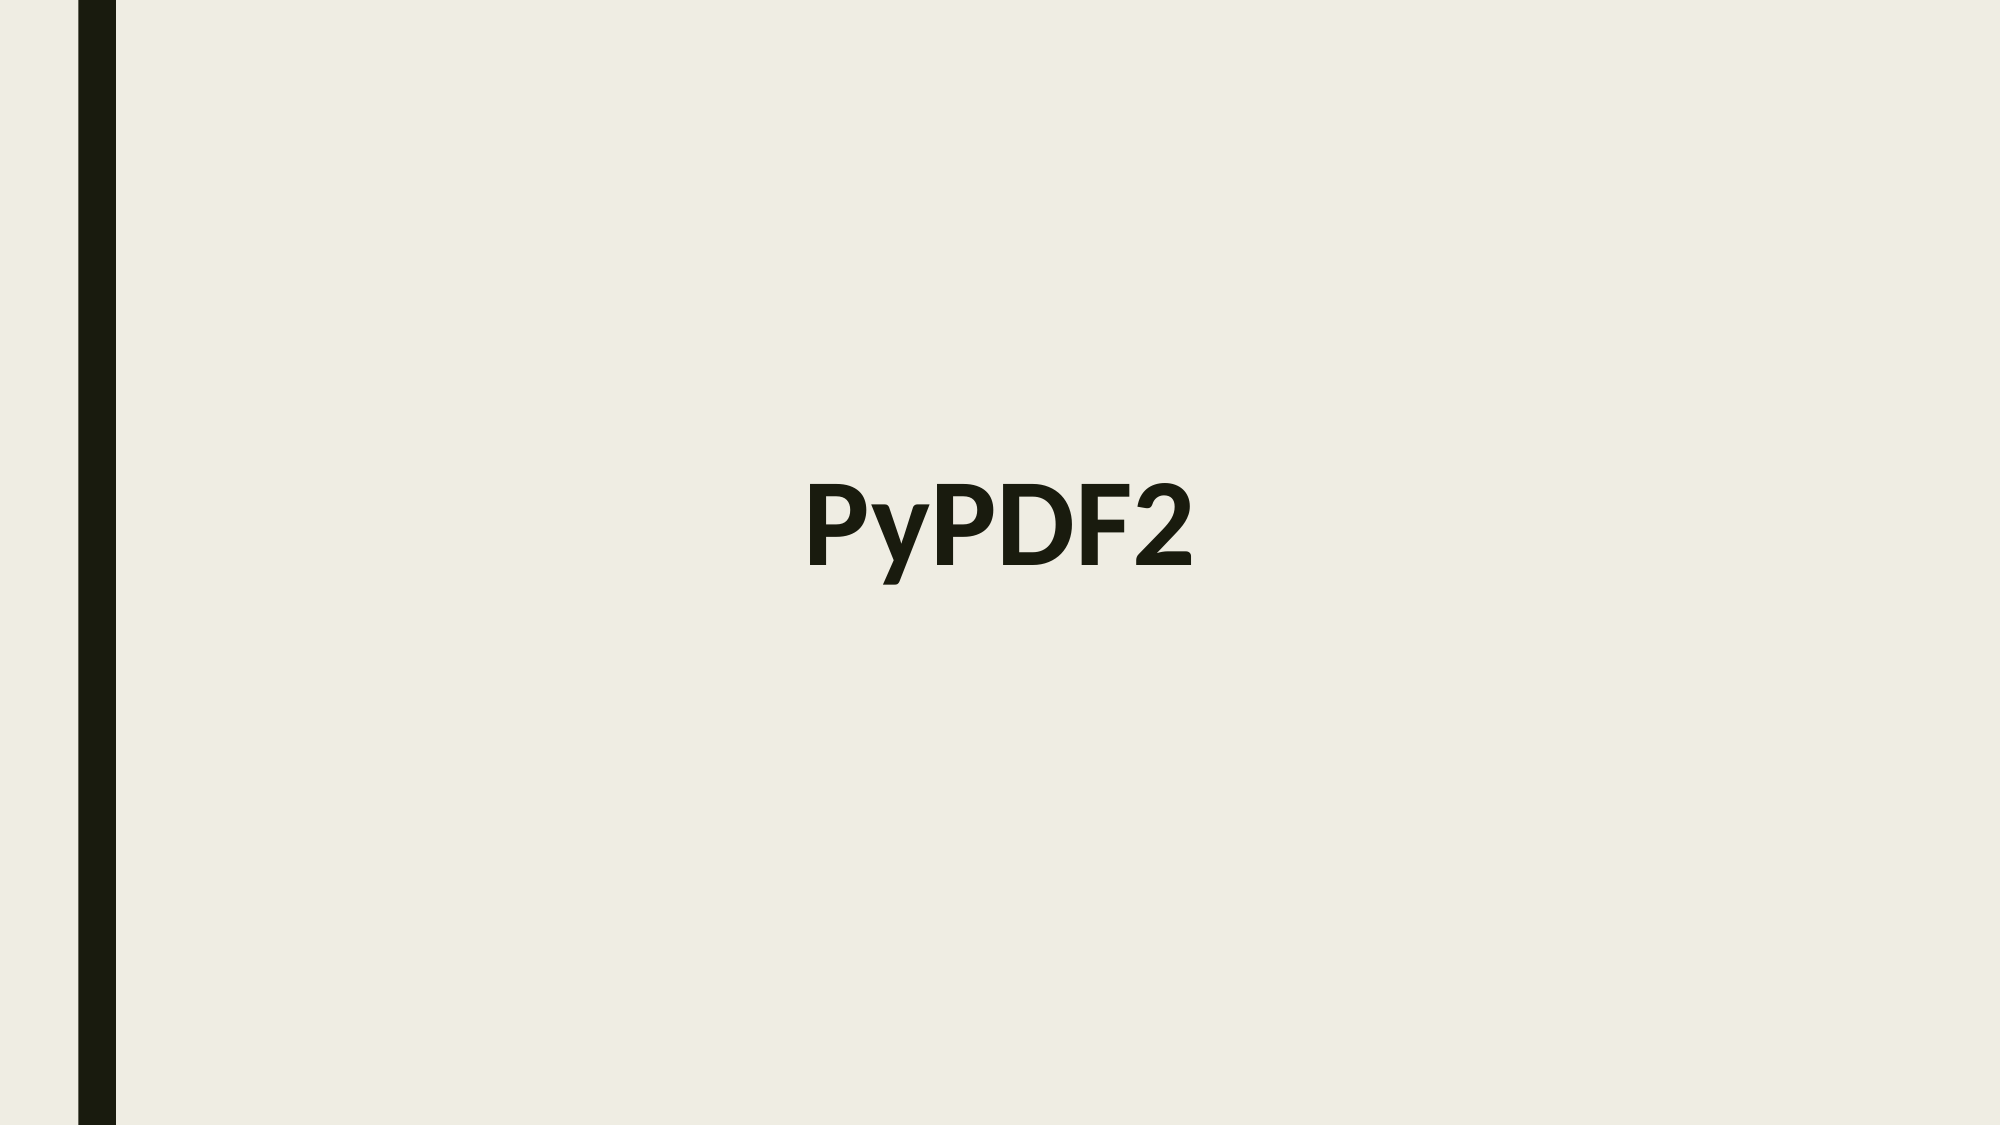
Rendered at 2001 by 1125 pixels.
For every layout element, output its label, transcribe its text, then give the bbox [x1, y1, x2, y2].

title PyPDF2 [212, 317, 1788, 808]
